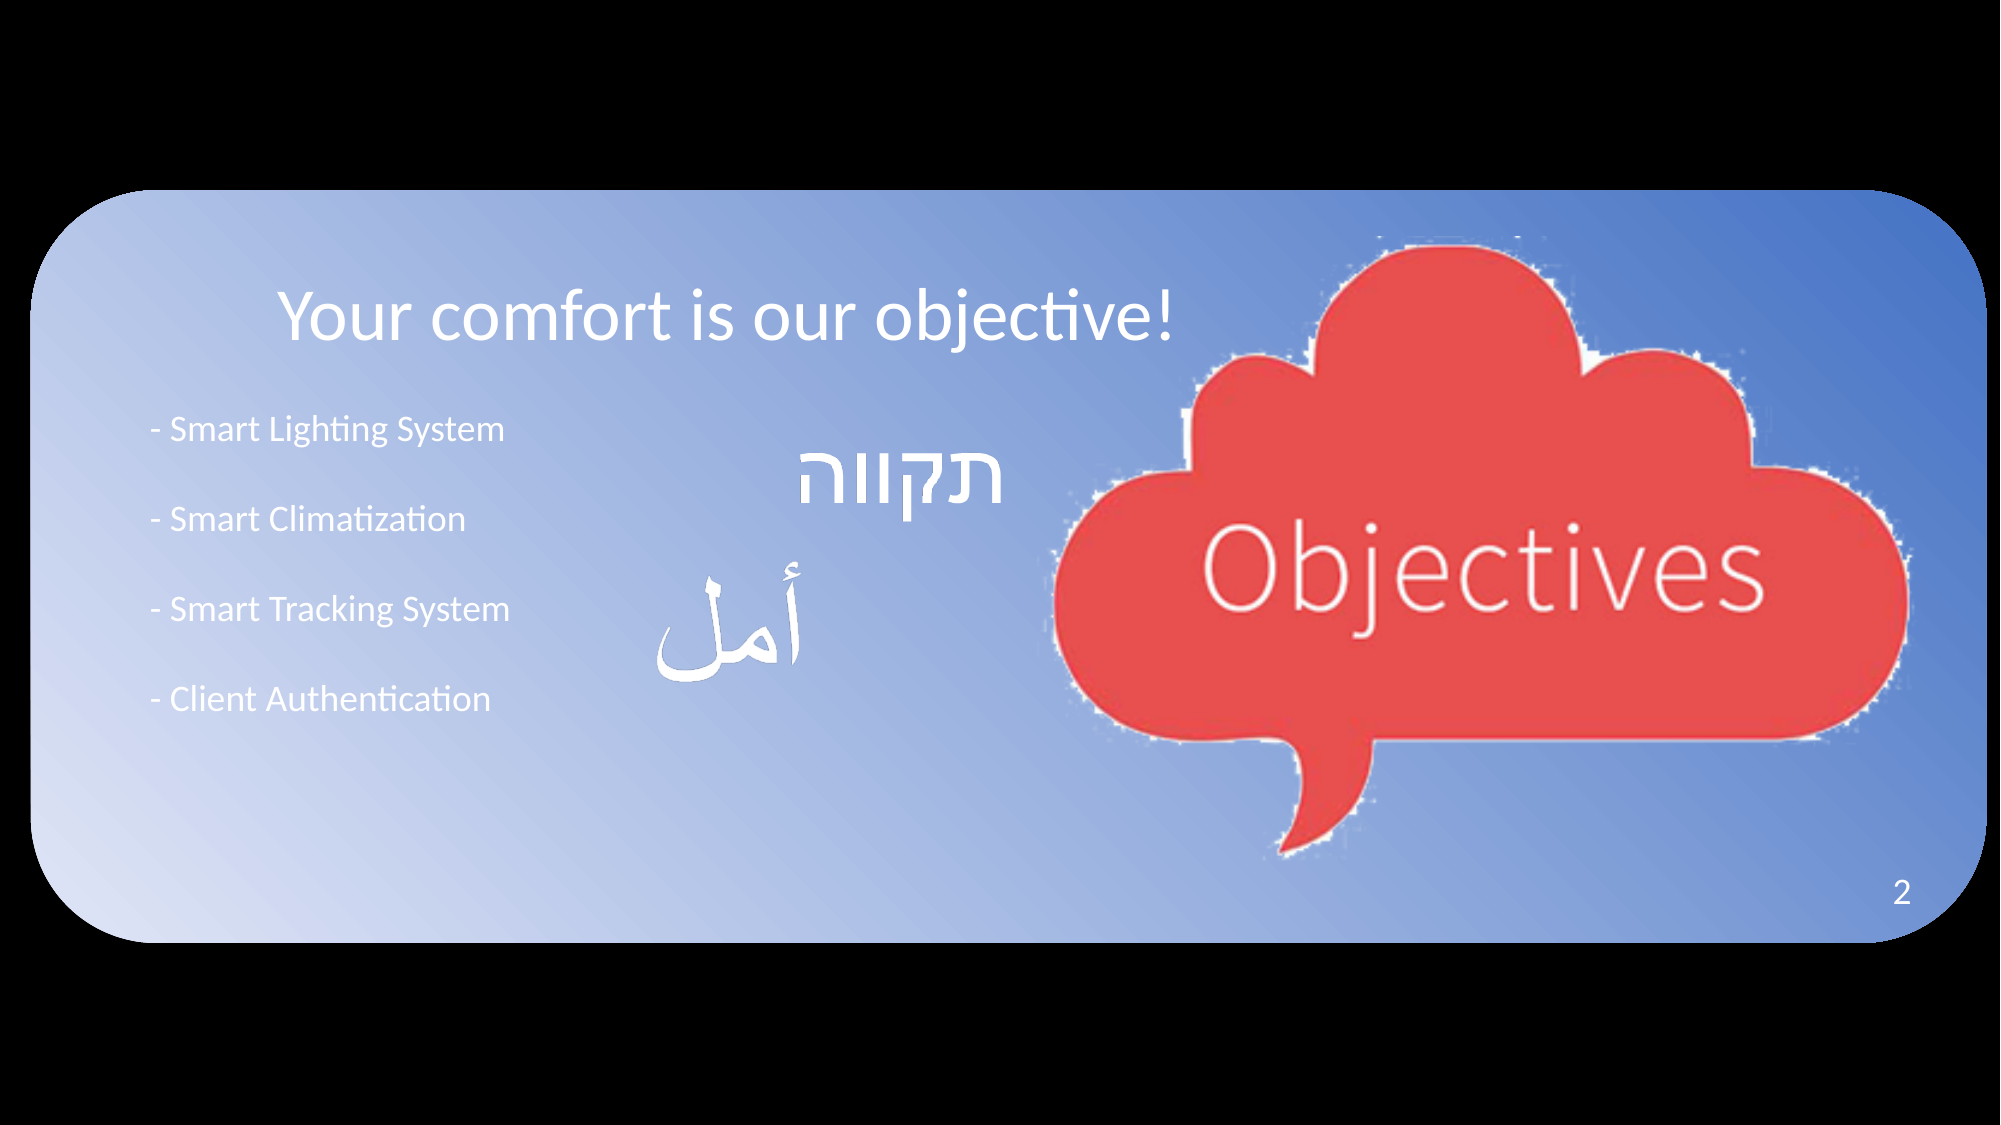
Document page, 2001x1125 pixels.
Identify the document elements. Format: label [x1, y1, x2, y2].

text_box [0, 0, 2000, 1125]
